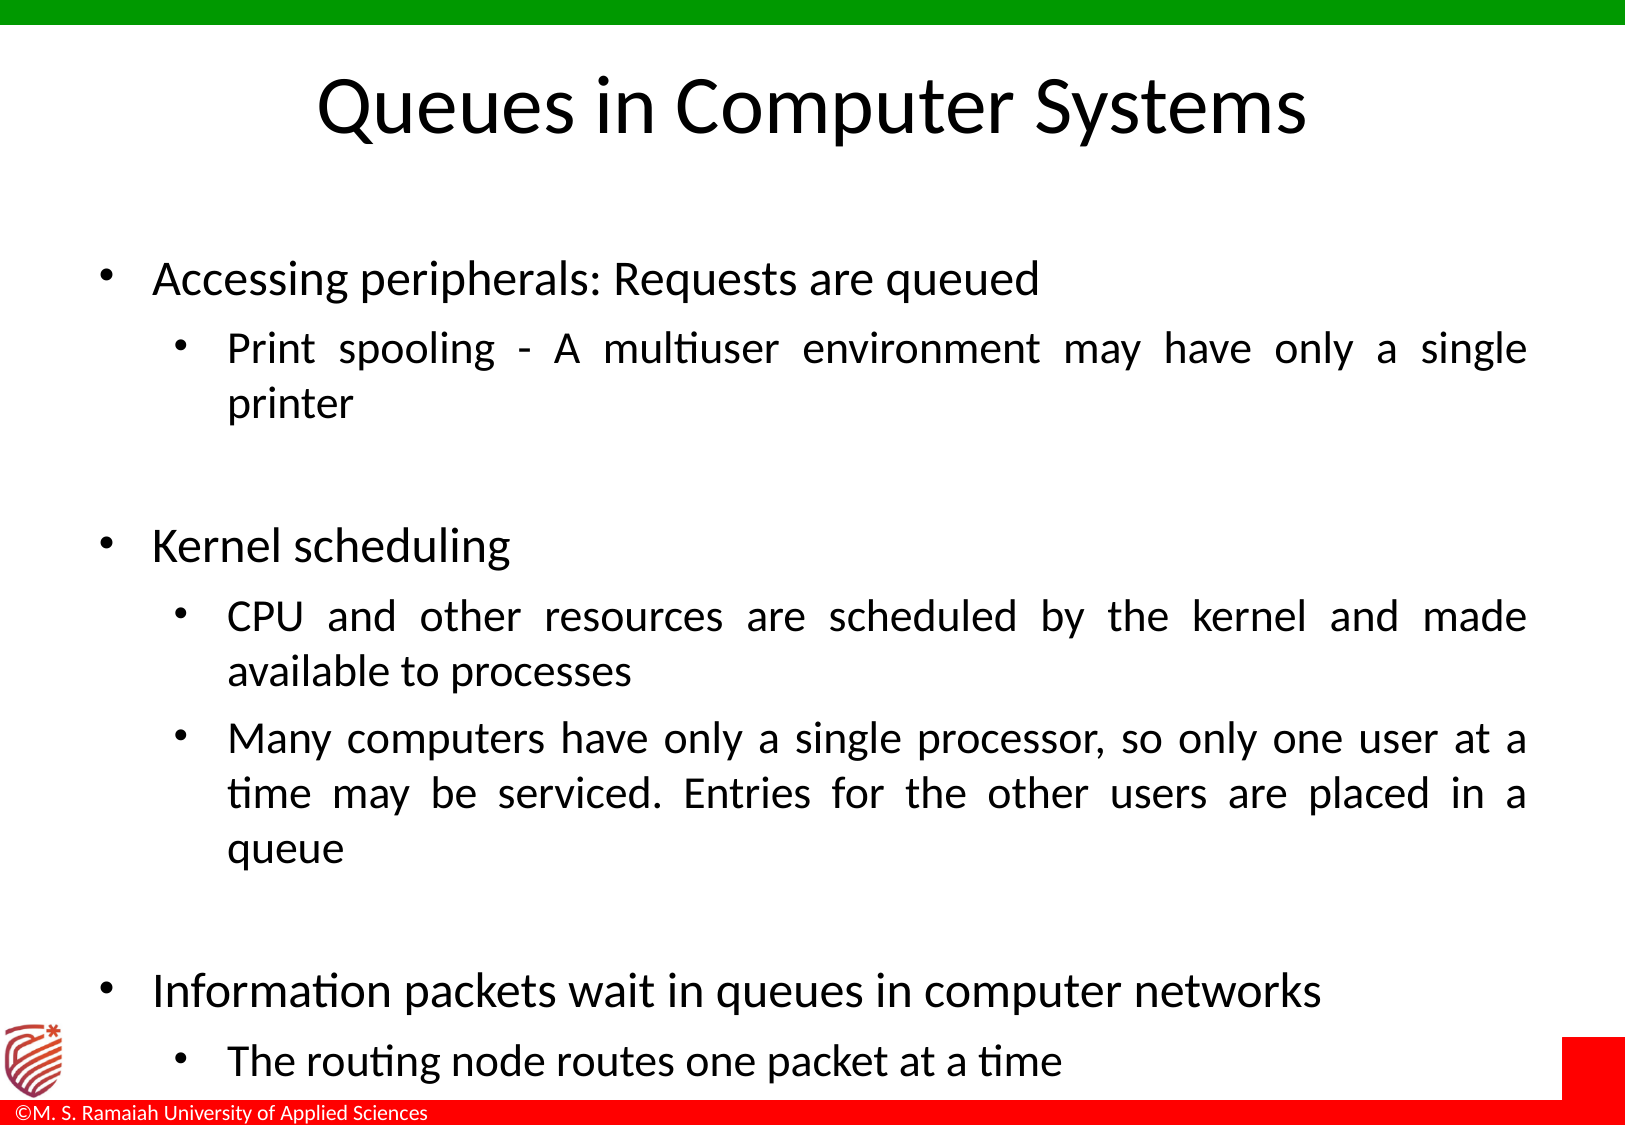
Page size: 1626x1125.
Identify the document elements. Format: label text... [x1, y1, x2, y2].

text_box Queues in Computer Systems [121, 37, 1504, 163]
text_box Accessing peripherals: Requests are queued Print spooling - A multiuser environment may have only a single printer Kernel scheduling CPU and other resources are scheduled by the kernel and made available to processes Many computers have only a single processor, so only one user at a time may be serviced. Entries for the other users are placed in a queue Information packets wait in queues in computer networks The routing node routes one packet at a time [81, 237, 1544, 1001]
picture [0, 1013, 69, 1100]
